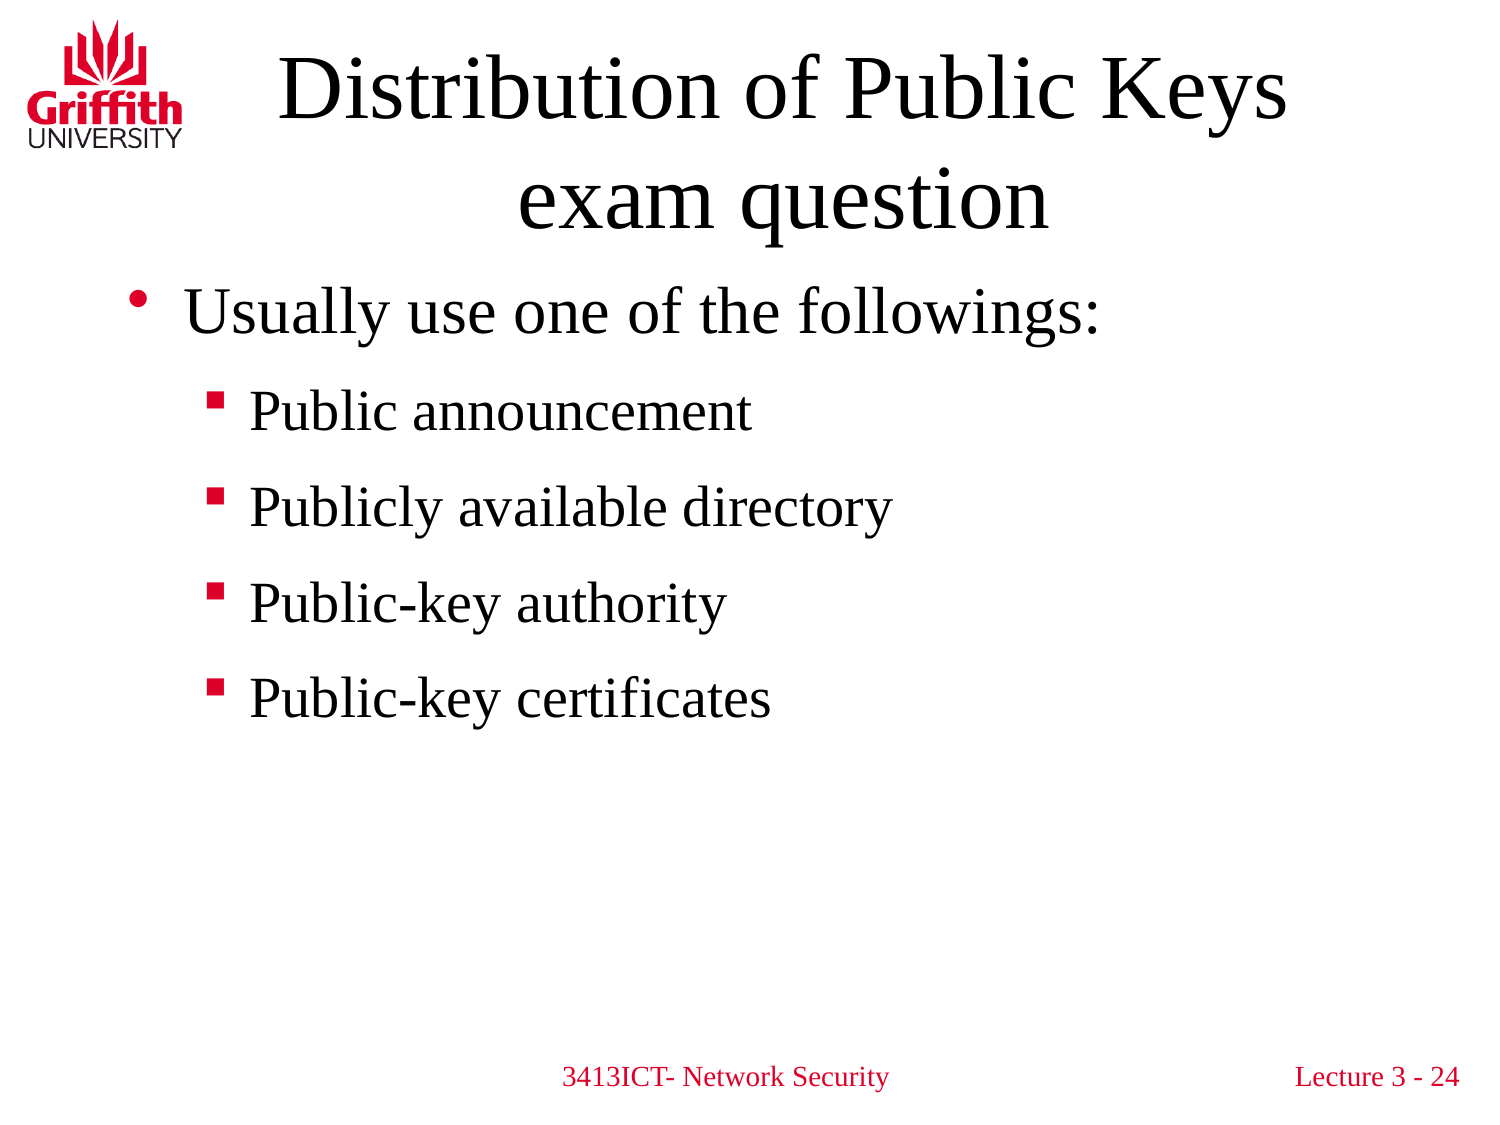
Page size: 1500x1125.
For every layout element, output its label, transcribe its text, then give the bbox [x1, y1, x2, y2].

picture [23, 15, 186, 151]
list Usually use one of the followings: Public announcement Publicly available directory Public-key authority Public-key certificates [111, 243, 1463, 1044]
slide_number Lecture 3 - 24 [1049, 1049, 1476, 1101]
title Distribution of Public Keys exam question [159, 42, 1410, 231]
footer 3413ICT- Network Security [430, 1049, 1022, 1101]
